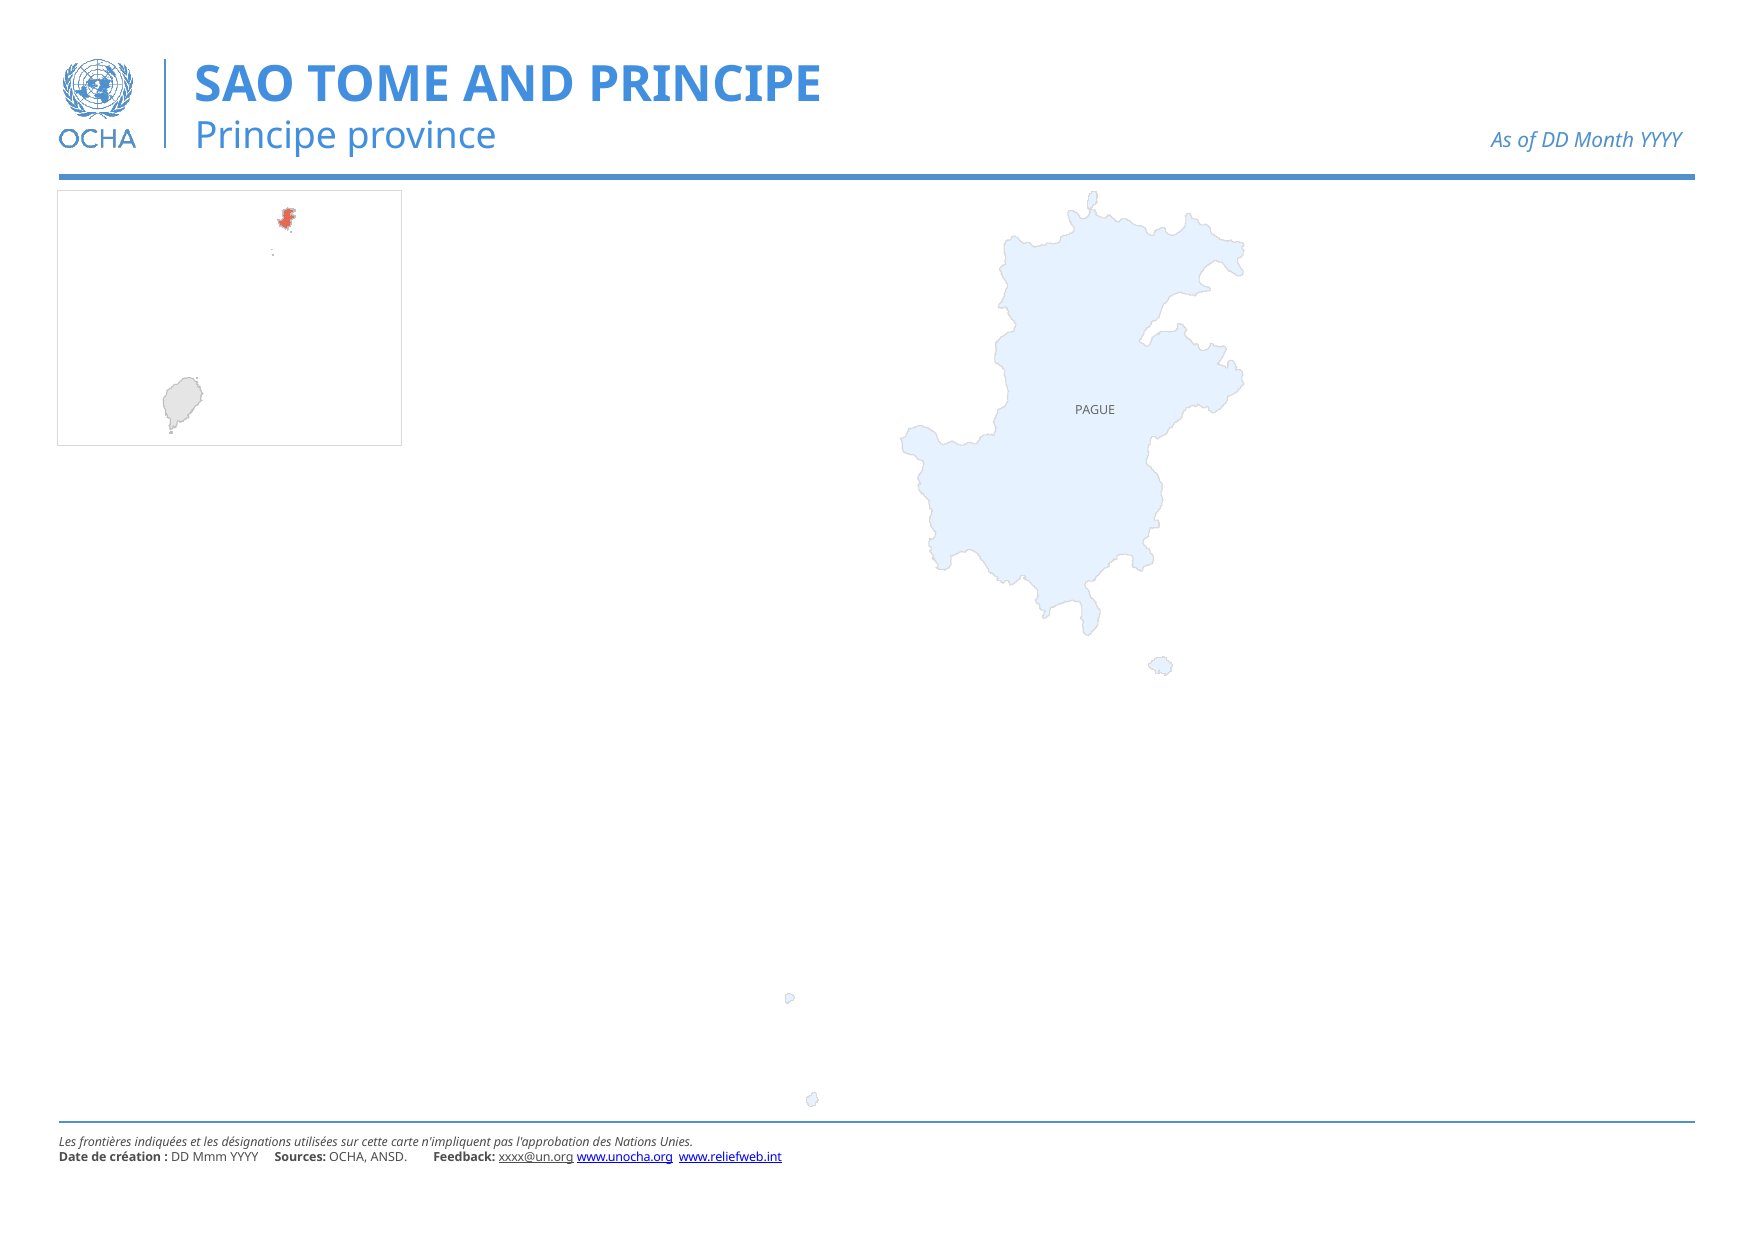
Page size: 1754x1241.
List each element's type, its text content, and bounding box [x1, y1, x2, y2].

text_box Les frontières indiquées et les désignations utilisées sur cette carte n'impliquent pas l'approbation des Nations Unies. Date de création : DD Mmm YYYY Sources: OCHA, ANSD. Feedback: xxxx@un.org www.unocha.org www.reliefweb.int [56, 1131, 1700, 1166]
picture [59, 59, 136, 148]
text_box As of DD Month YYYY [1489, 124, 1700, 152]
text_box [55, 188, 404, 447]
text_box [162, 206, 296, 435]
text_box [784, 191, 1245, 1107]
text_box SAO TOME AND PRINCIPE Principe province [192, 50, 1313, 156]
